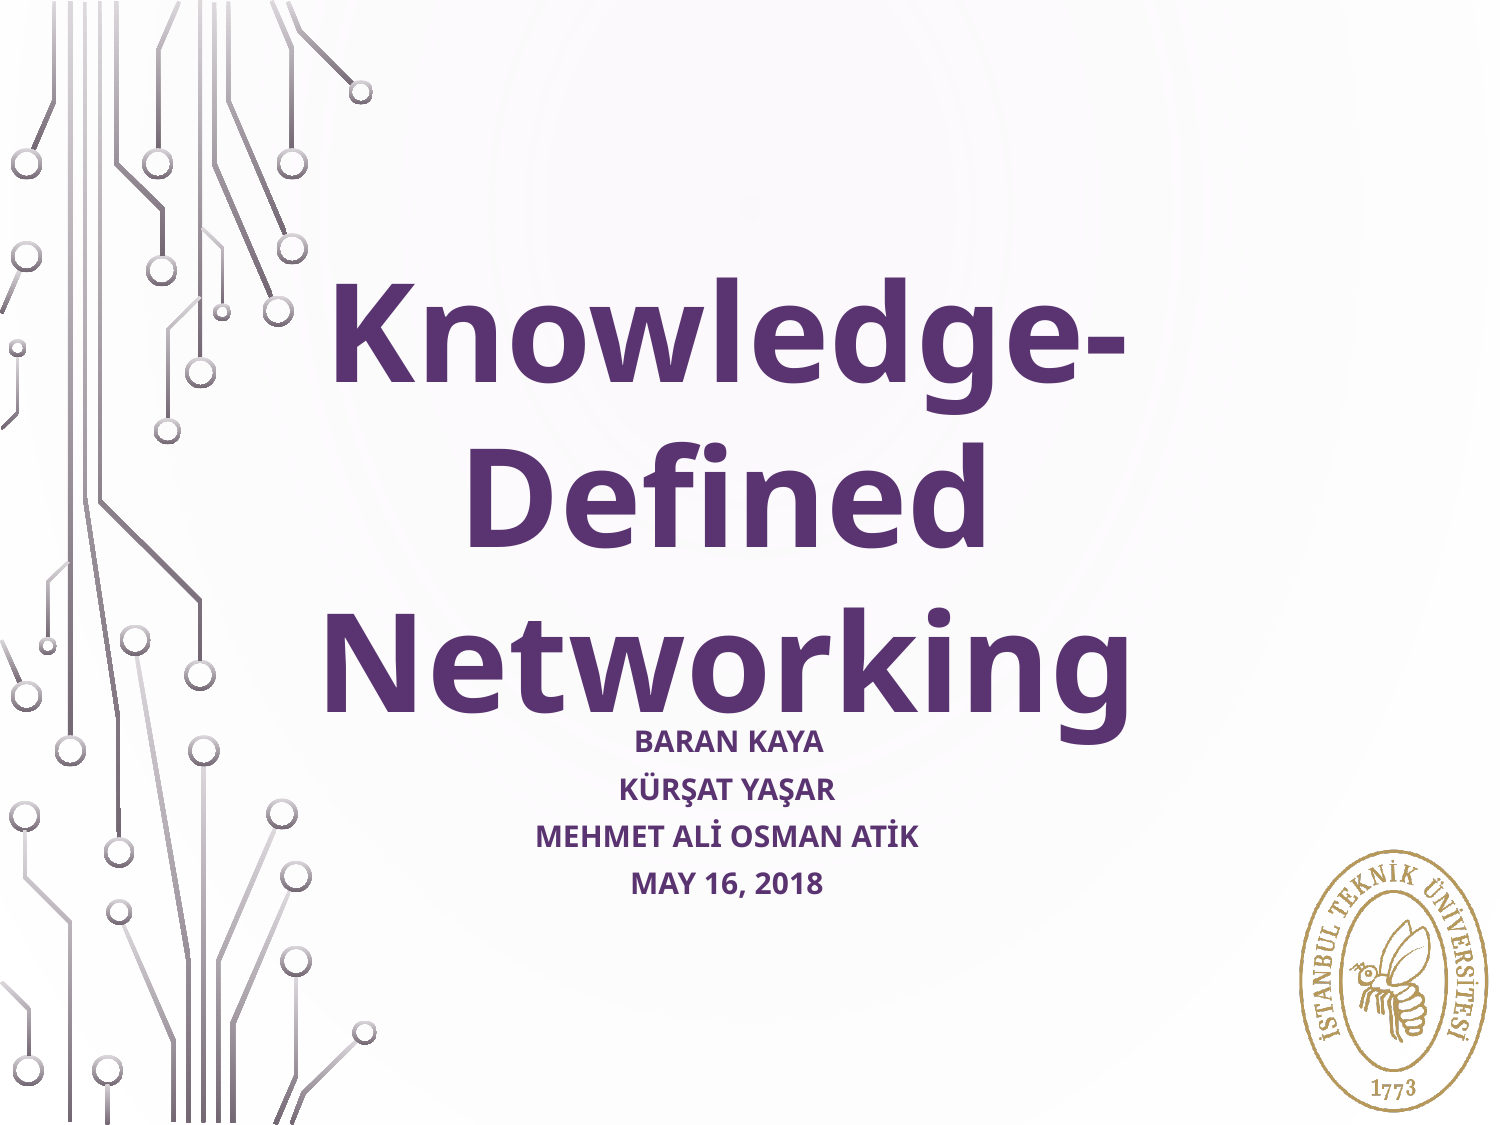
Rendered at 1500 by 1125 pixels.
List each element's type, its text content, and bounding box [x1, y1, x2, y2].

subtitle Baran kaya Kürşat yaşar Mehmet ali osman atik May 16, 2018 [82, 629, 1372, 918]
picture [1295, 841, 1493, 1120]
text_box Knowledge-Defined Networking [162, 237, 1292, 748]
